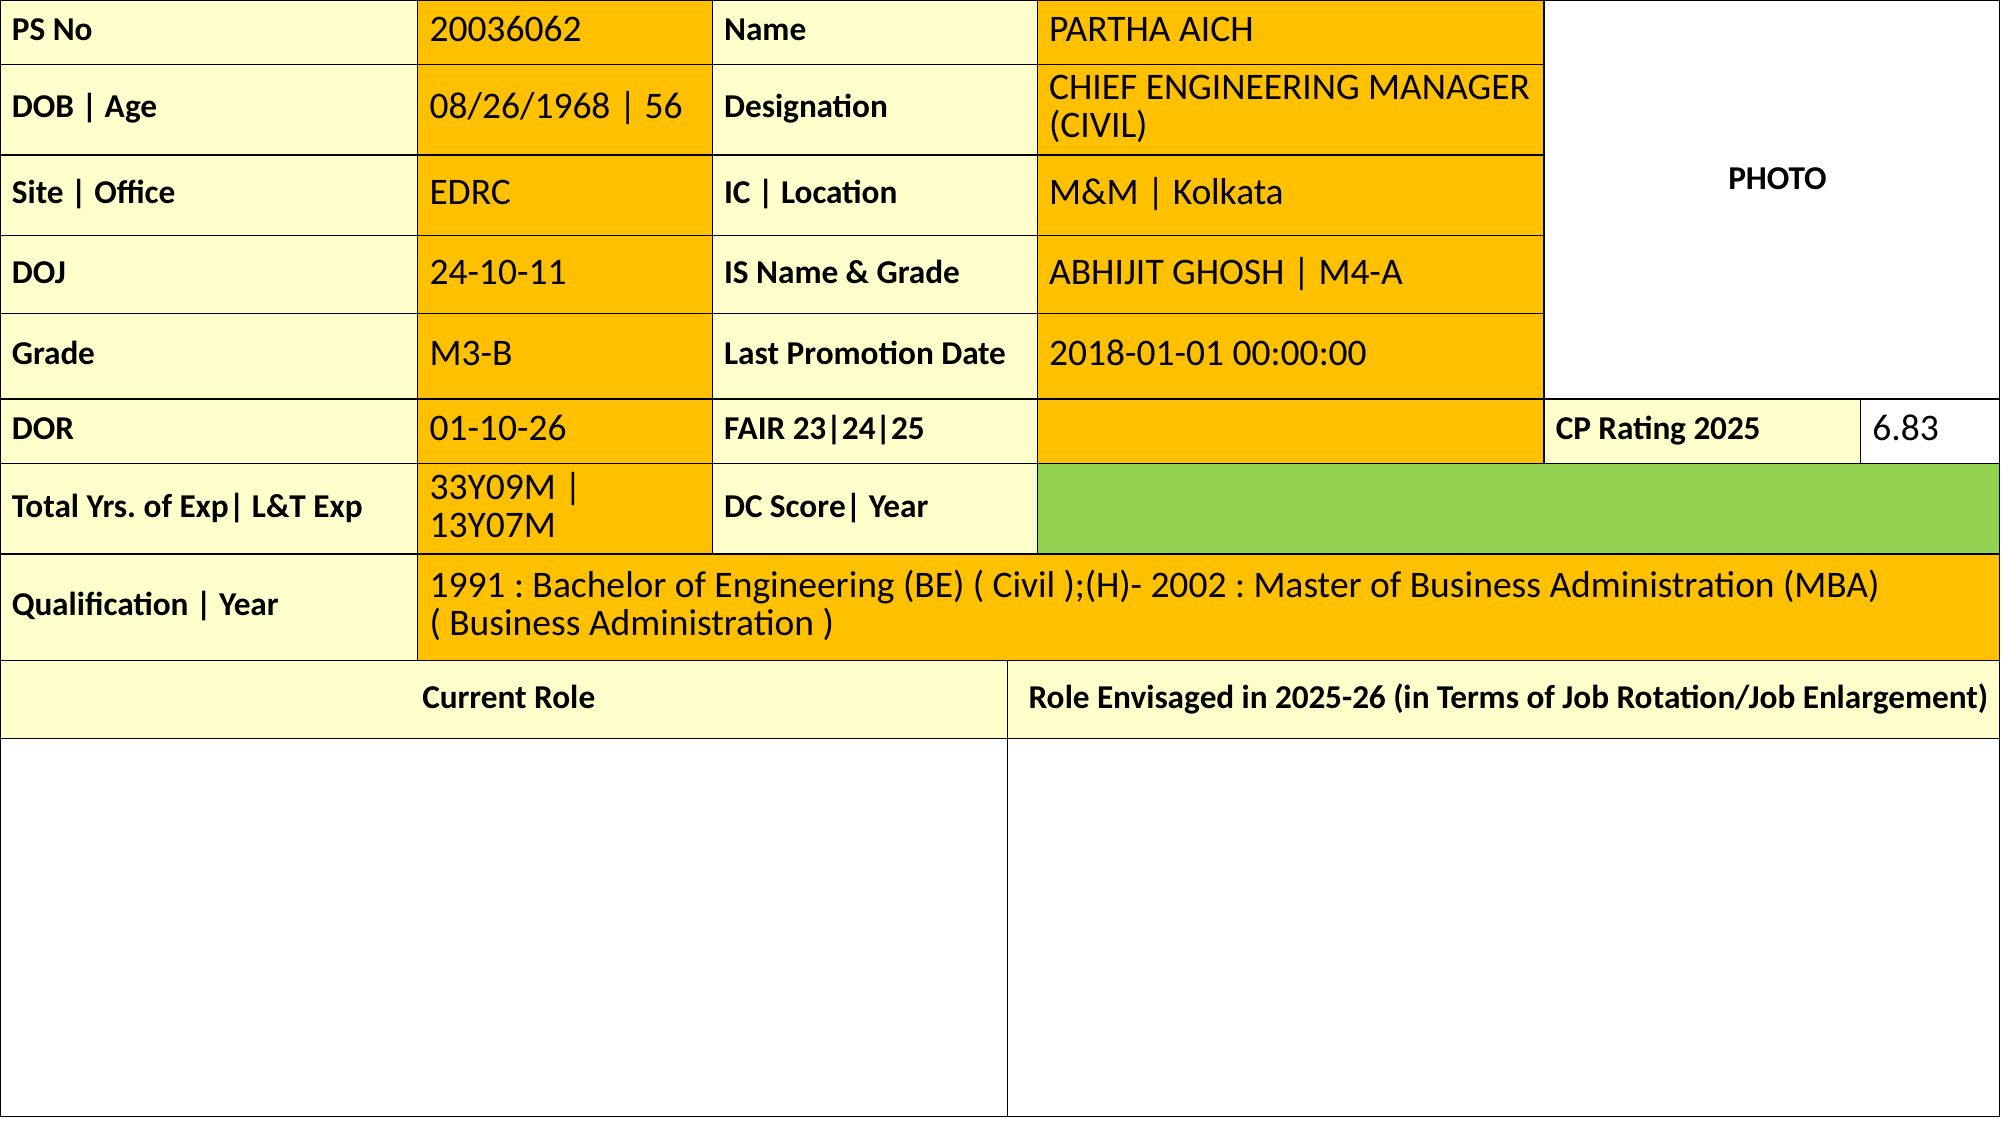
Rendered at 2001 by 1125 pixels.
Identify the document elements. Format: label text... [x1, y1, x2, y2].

table_cell Site | Office [1, 156, 417, 235]
table_cell [1038, 400, 1543, 463]
table_cell Current Role [1, 661, 1007, 738]
table_cell M&M | Kolkata [1038, 156, 1543, 235]
table_cell Qualification | Year [1, 555, 417, 660]
table_cell DC Score| Year [713, 464, 1037, 553]
table_header Name [713, 1, 1037, 64]
table_cell 08/26/1968 | 56 [418, 65, 712, 154]
table_cell [1008, 739, 1999, 1116]
table_header PARTHA AICH [1038, 1, 1543, 64]
table_cell EDRC [418, 156, 712, 235]
table_cell Last Promotion Date [713, 314, 1037, 398]
table_cell Total Yrs. of Exp| L&T Exp [1, 464, 417, 553]
table_cell M3-B [418, 314, 712, 398]
table_header PHOTO [1545, 1, 1999, 398]
table_cell DOJ [1, 236, 417, 313]
table_cell [1, 739, 1007, 1116]
table_cell ABHIJIT GHOSH | M4-A [1038, 236, 1543, 313]
table_cell Designation [713, 65, 1037, 154]
table_cell 24-10-11 [418, 236, 712, 313]
table_cell 2018-01-01 00:00:00 [1038, 314, 1543, 398]
table_cell IC | Location [713, 156, 1037, 235]
table_cell DOB | Age [1, 65, 417, 154]
table_cell 6.83 [1861, 400, 1999, 463]
table_cell CHIEF ENGINEERING MANAGER (CIVIL) [1038, 65, 1543, 154]
table_cell 1991 : Bachelor of Engineering (BE) ( Civil );(H)- 2002 : Master of Business Administration (MBA) ( Business Administration ) [418, 555, 1999, 660]
table_cell 01-10-26 [418, 400, 712, 463]
table_cell 33Y09M | 13Y07M [418, 464, 712, 553]
table_header 20036062 [418, 1, 712, 64]
table_cell Role Envisaged in 2025-26 (in Terms of Job Rotation/Job Enlargement) [1008, 661, 1999, 738]
table_cell [1038, 464, 1999, 553]
table_cell Grade [1, 314, 417, 398]
table_cell IS Name & Grade [713, 236, 1037, 313]
table_header PS No [1, 1, 417, 64]
table_cell FAIR 23|24|25 [713, 400, 1037, 463]
table_cell CP Rating 2025 [1545, 400, 1860, 463]
table_cell DOR [1, 400, 417, 463]
